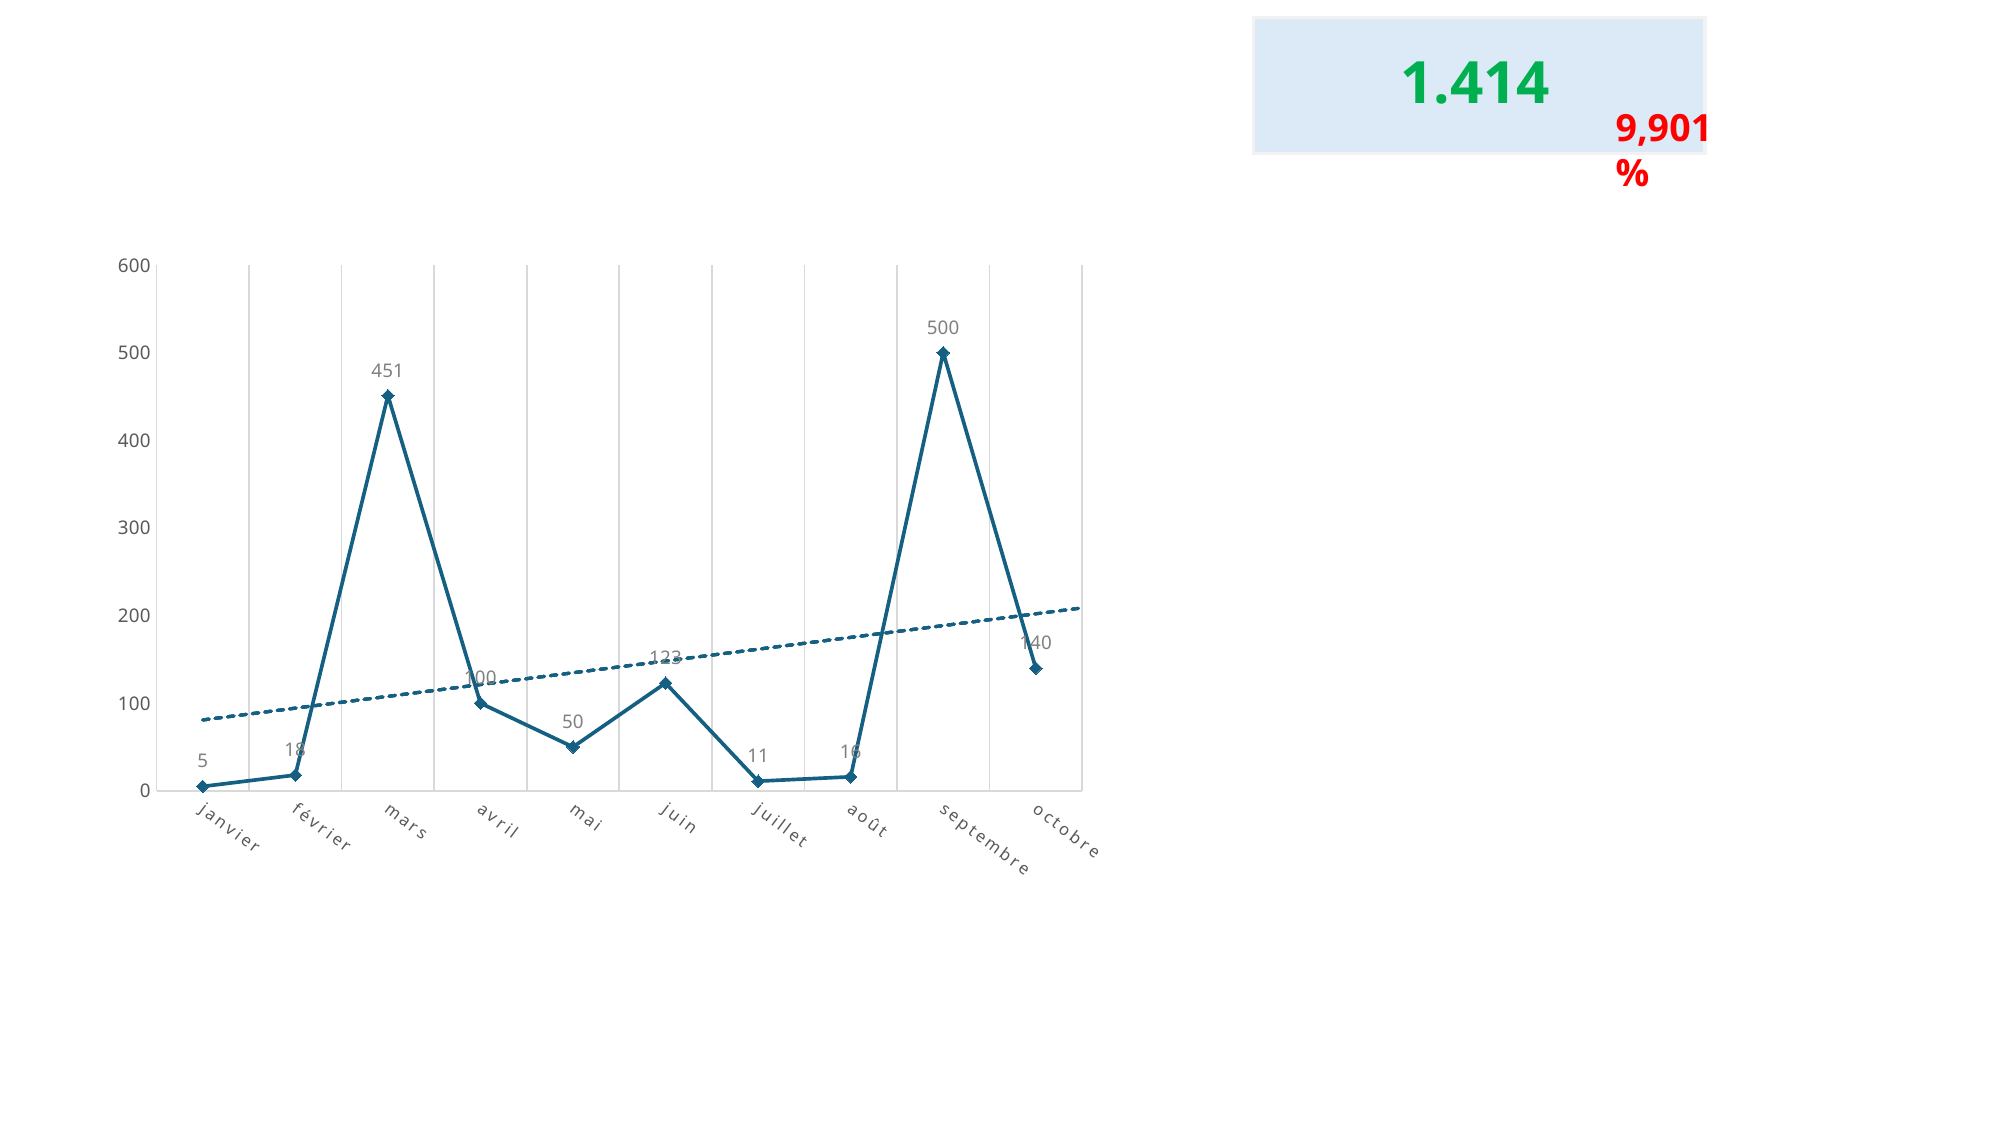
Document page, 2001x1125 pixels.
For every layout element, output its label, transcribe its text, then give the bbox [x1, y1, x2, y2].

text_box [1252, 16, 1707, 155]
text_box 1.414 [1385, 37, 1691, 123]
chart [96, 238, 1127, 894]
text_box 9,901% [1600, 96, 1757, 202]
